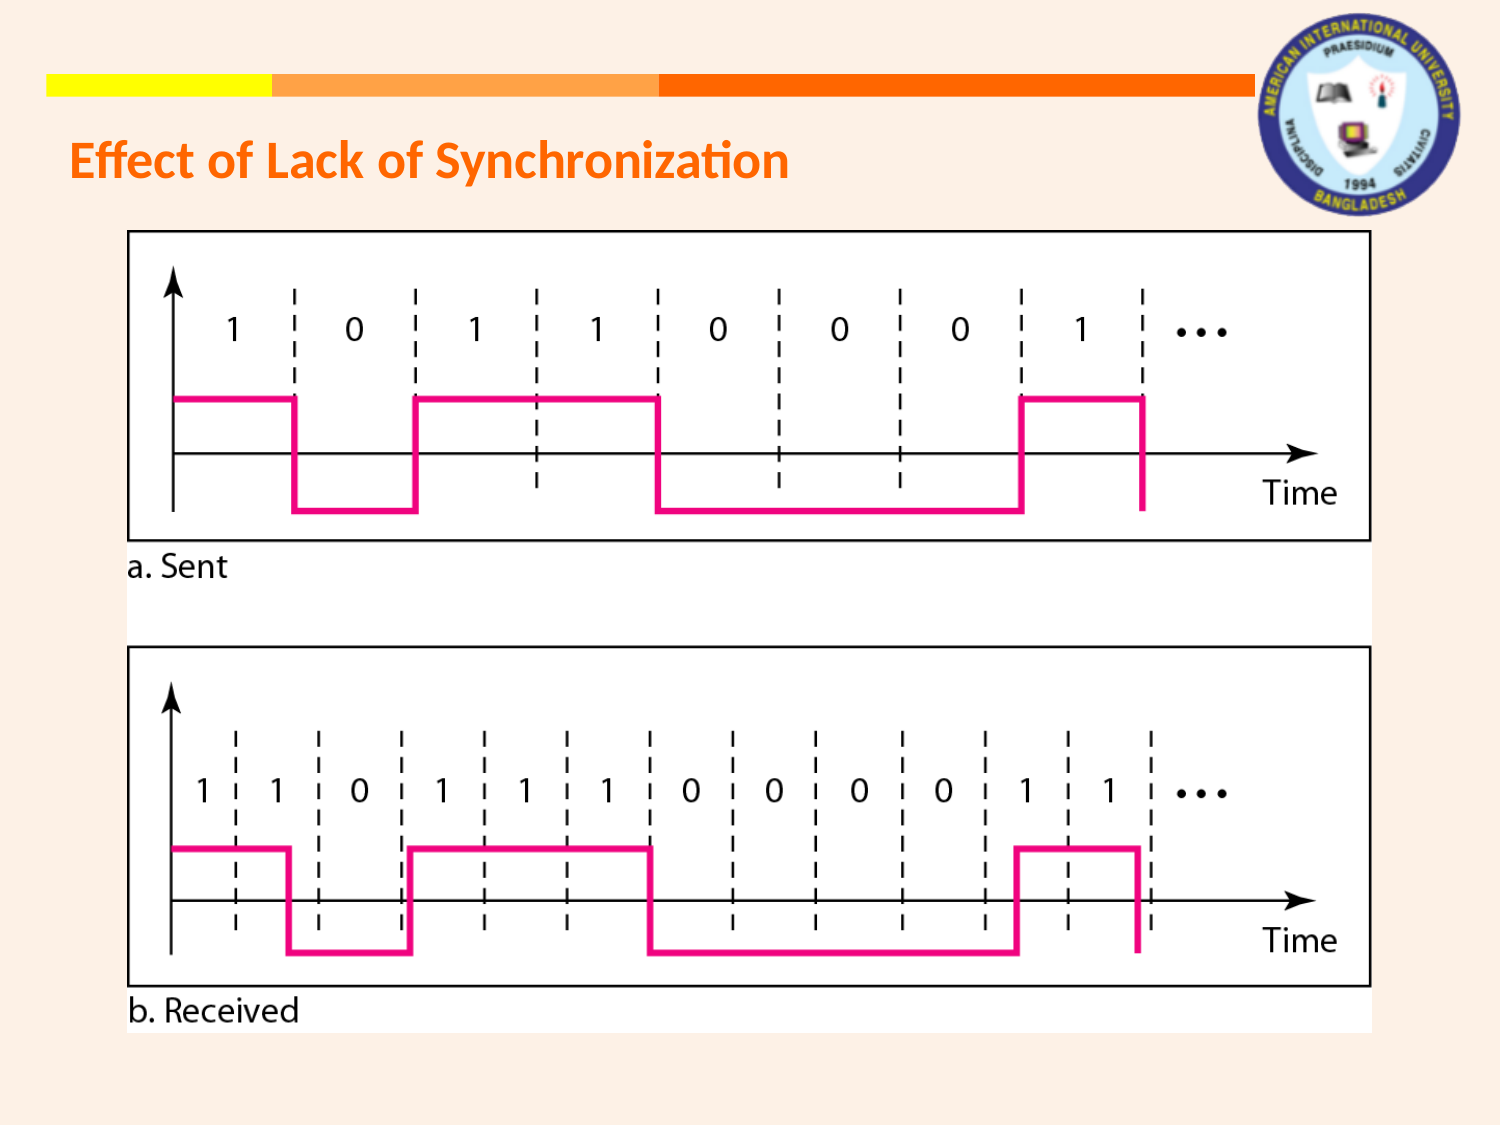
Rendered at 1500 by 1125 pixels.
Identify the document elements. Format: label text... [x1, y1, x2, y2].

picture [1254, 9, 1465, 221]
picture [127, 229, 1373, 1033]
title Effect of Lack of Synchronization [67, 122, 1100, 313]
